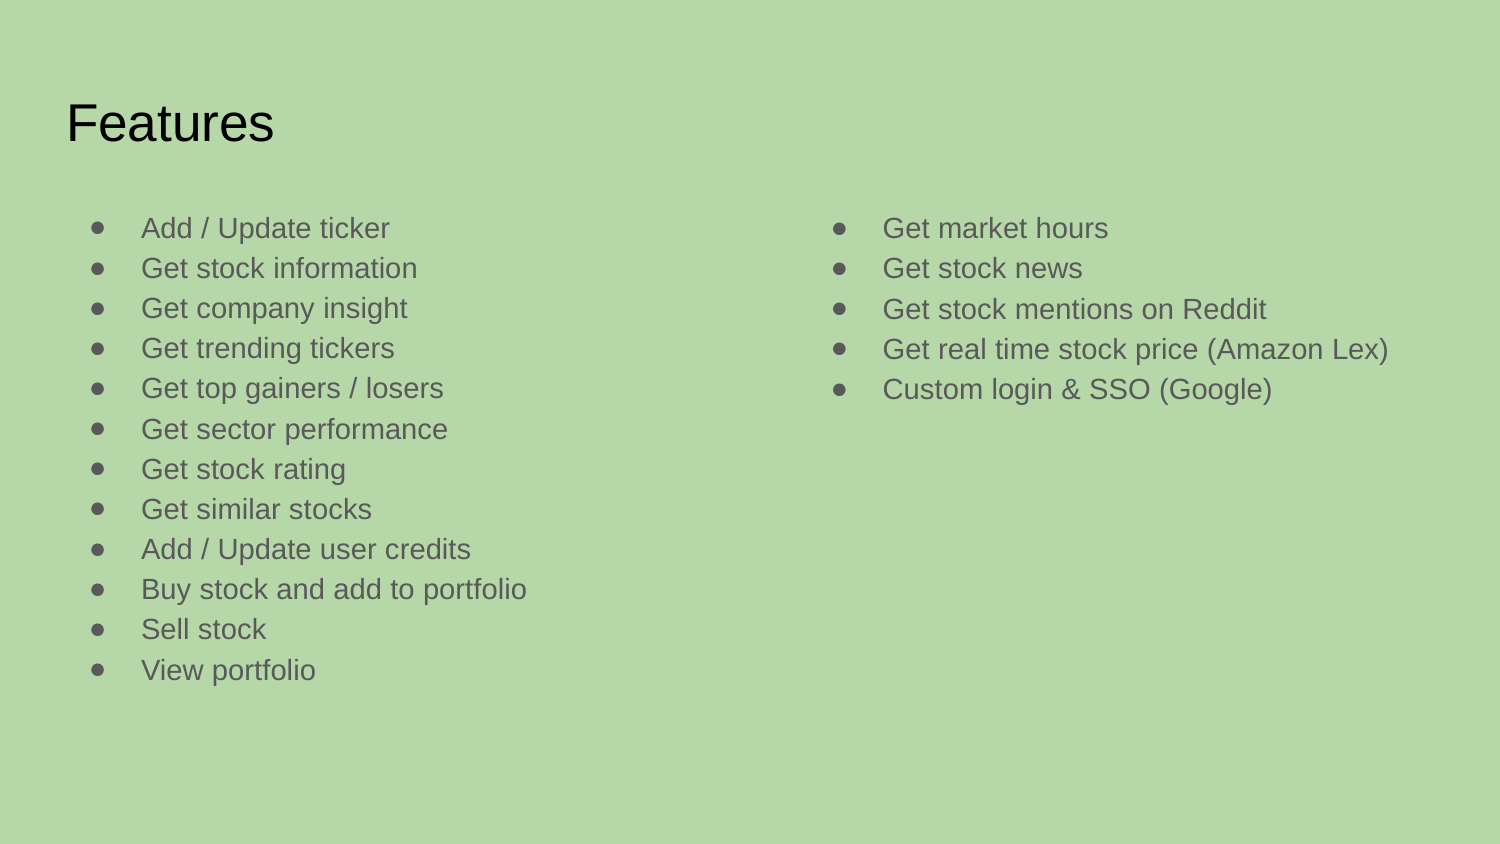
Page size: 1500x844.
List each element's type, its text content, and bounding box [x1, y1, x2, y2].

list Add / Update ticker Get stock information Get company insight Get trending tickers Get top gainers / losers Get sector performance Get stock rating Get similar stocks Add / Update user credits Buy stock and add to portfolio Sell stock View portfolio [51, 189, 708, 750]
title Features [51, 72, 1449, 167]
list Get market hours Get stock news Get stock mentions on Reddit Get real time stock price (Amazon Lex) Custom login & SSO (Google) [792, 189, 1449, 750]
